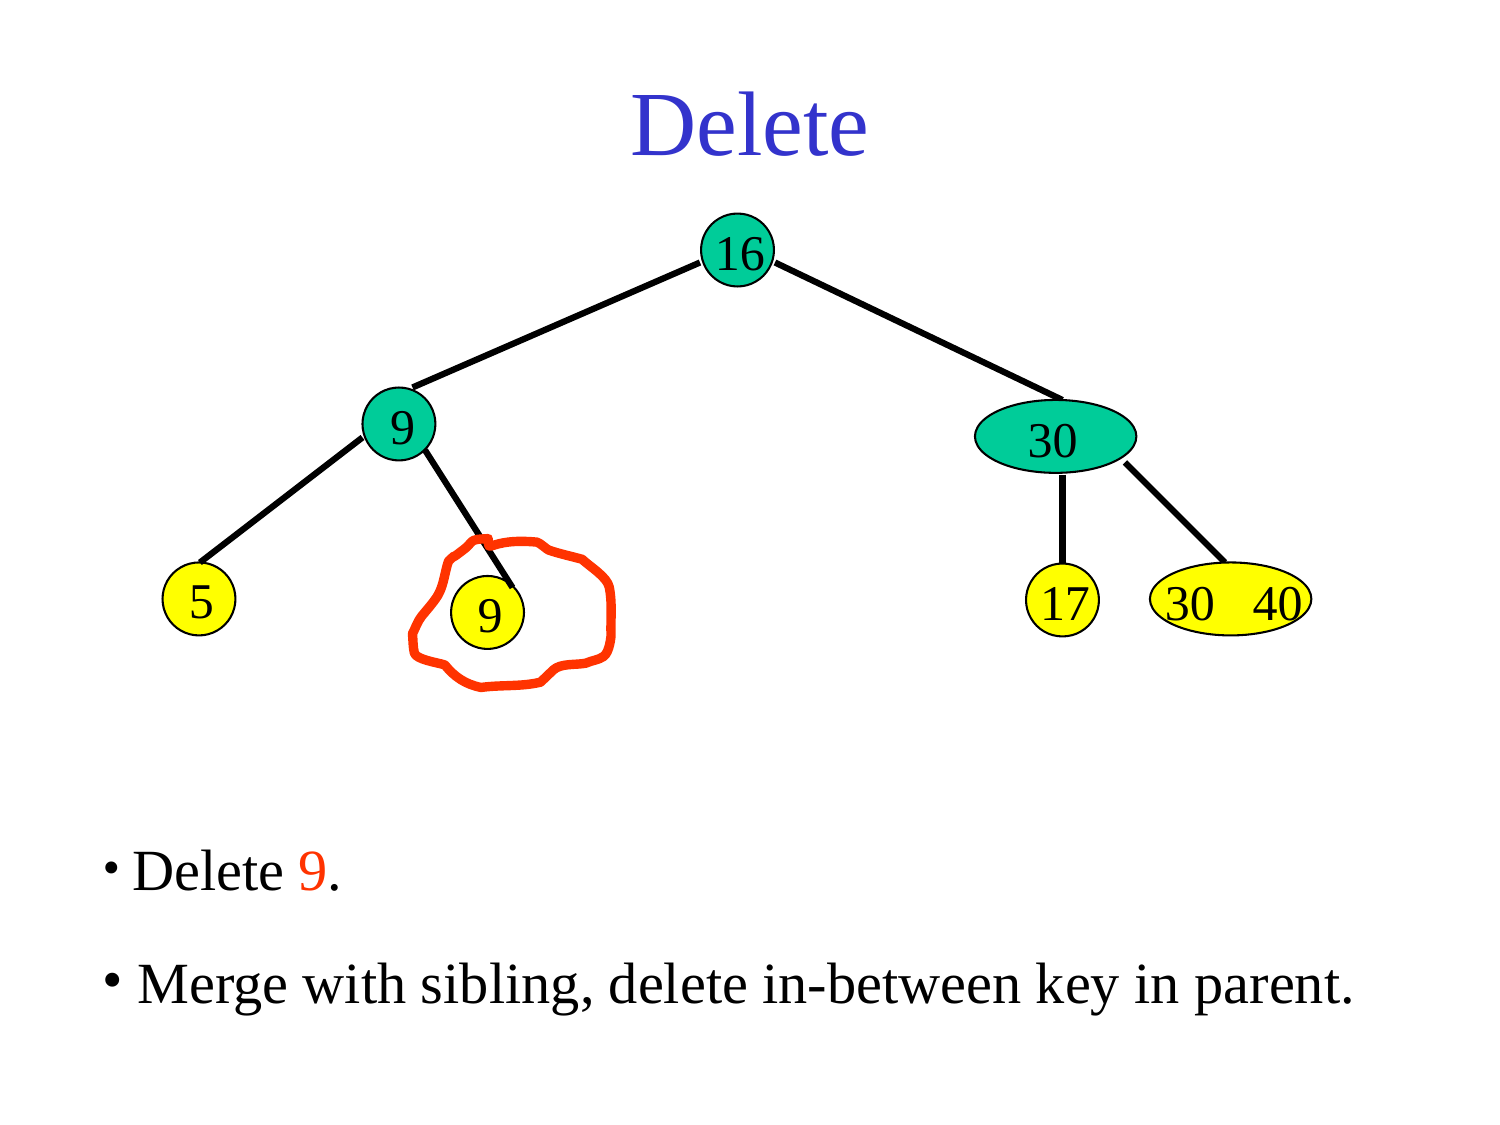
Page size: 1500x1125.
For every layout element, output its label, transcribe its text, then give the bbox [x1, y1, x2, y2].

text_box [199, 437, 363, 563]
text_box [412, 541, 612, 688]
text_box [162, 573, 173, 625]
text_box Delete 9. [87, 825, 1088, 910]
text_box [1124, 462, 1226, 563]
text_box 5 [173, 561, 237, 637]
text_box 30 40 [1175, 562, 1375, 638]
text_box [424, 449, 513, 588]
title Delete [112, 24, 1388, 213]
text_box [974, 408, 1012, 468]
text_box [774, 262, 1063, 401]
text_box [362, 396, 375, 452]
text_box 17 [1024, 562, 1175, 638]
text_box 9 [375, 387, 475, 463]
text_box Merge with sibling, delete in-between key in parent. [87, 937, 1388, 1023]
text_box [412, 262, 701, 388]
text_box 30 [1012, 399, 1238, 475]
text_box 16 [699, 212, 800, 288]
